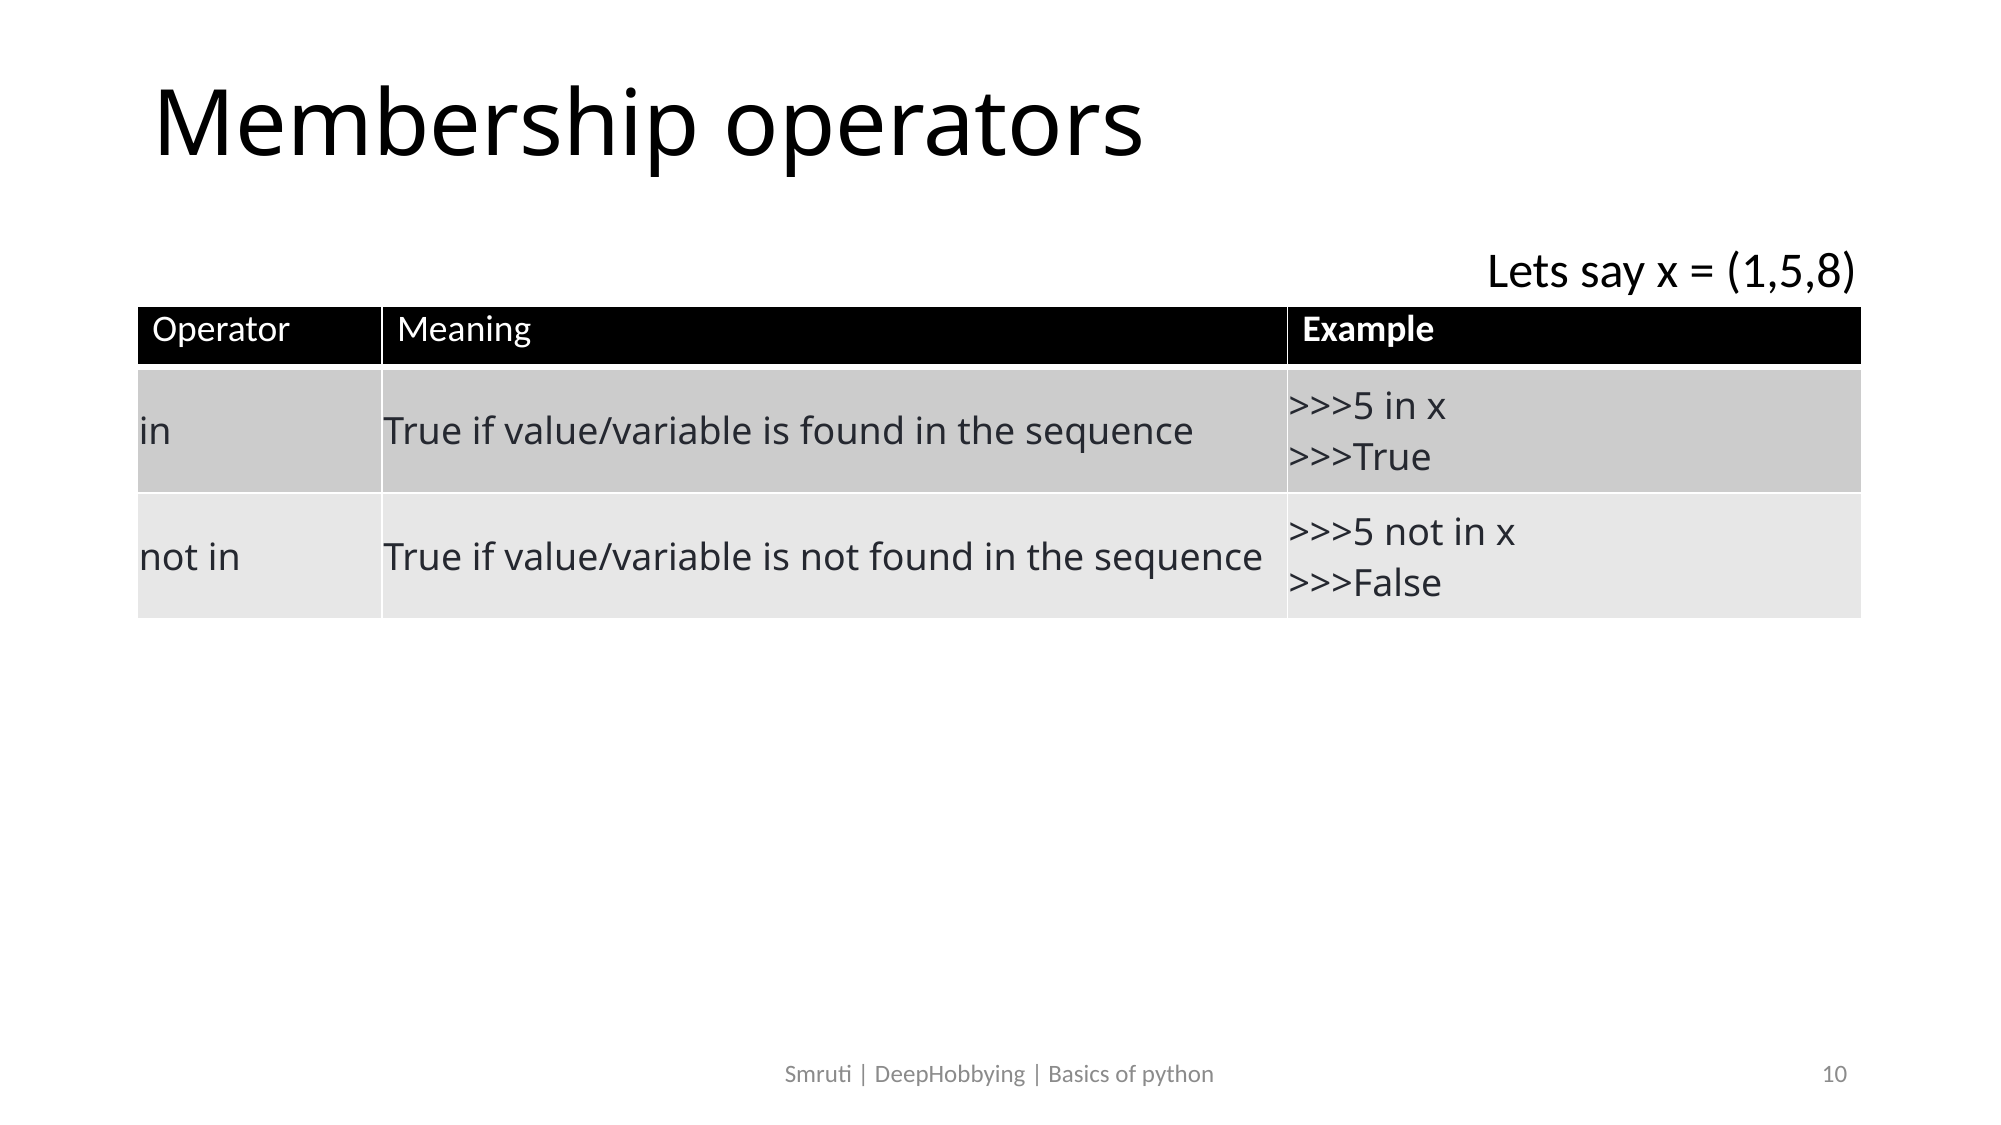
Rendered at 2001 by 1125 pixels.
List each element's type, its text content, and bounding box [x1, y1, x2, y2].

table_cell >>>5 not in x >>>False [1288, 494, 1861, 618]
table_cell not in [138, 494, 381, 618]
table_cell True if value/variable is found in the sequence [383, 370, 1287, 492]
table_header Example [1288, 307, 1861, 364]
title Membership operators [137, 59, 1863, 192]
table_cell in [138, 370, 381, 492]
table_header Operator [138, 307, 381, 364]
slide_number 10 [1412, 1042, 1863, 1103]
table_cell True if value/variable is not found in the sequence [383, 494, 1287, 618]
footer Smruti | DeepHobbying | Basics of python [662, 1042, 1338, 1103]
table_cell >>>5 in x >>>True [1288, 370, 1861, 492]
table_header Meaning [383, 307, 1287, 364]
text_box Lets say x = (1,5,8) [1472, 230, 1884, 306]
